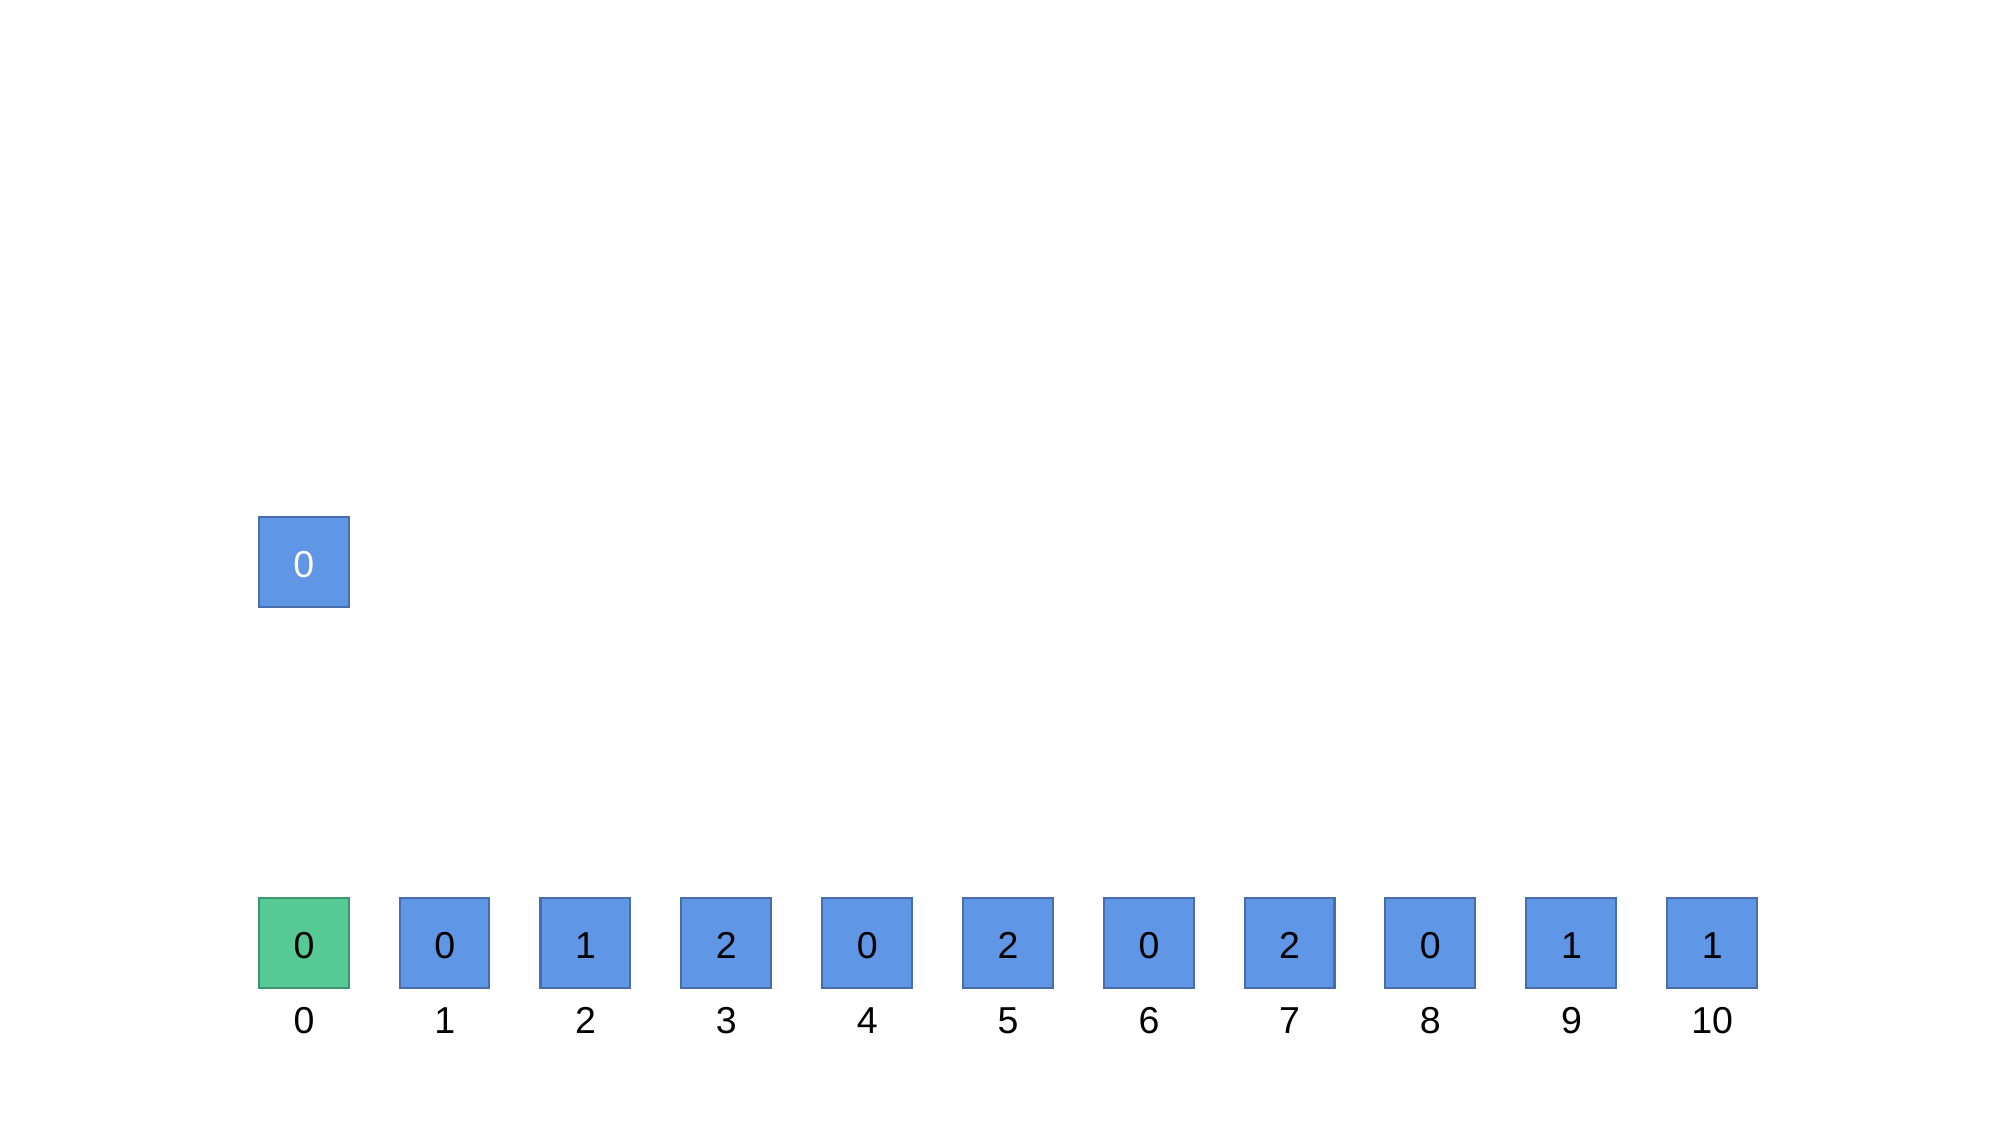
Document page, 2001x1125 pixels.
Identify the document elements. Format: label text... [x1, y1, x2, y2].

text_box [1244, 898, 1335, 1049]
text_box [1667, 898, 1757, 1049]
text_box 0 [258, 516, 350, 608]
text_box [399, 898, 490, 1049]
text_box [962, 898, 1053, 1049]
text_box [1526, 898, 1617, 1049]
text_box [822, 898, 912, 1049]
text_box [1103, 898, 1194, 1049]
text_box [1385, 898, 1476, 1049]
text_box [258, 898, 349, 1049]
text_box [540, 898, 631, 1049]
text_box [681, 898, 772, 1049]
